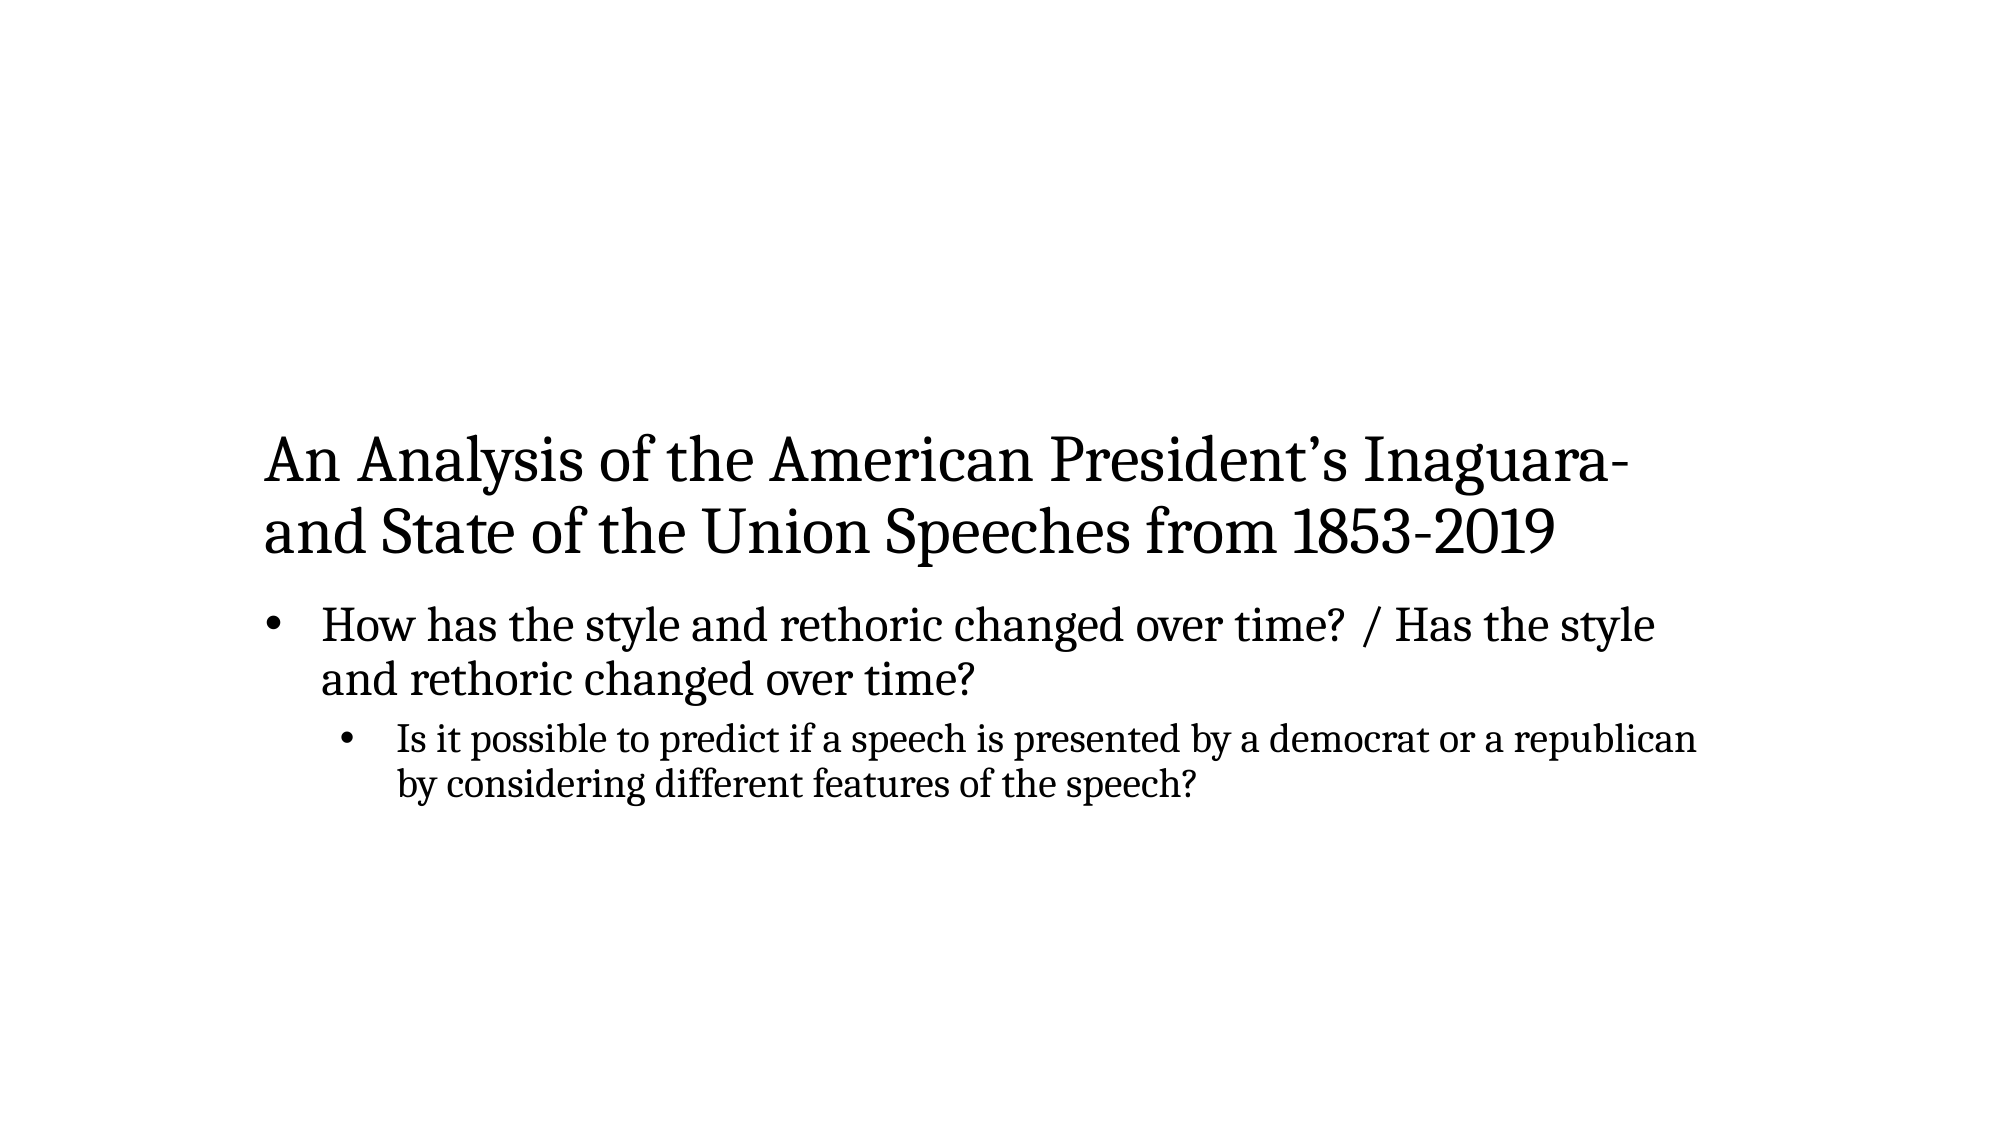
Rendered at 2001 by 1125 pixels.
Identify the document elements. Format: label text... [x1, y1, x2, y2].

title An Analysis of the American President’s Inaguara- and State of the Union Speeches from 1853-2019 [249, 184, 1750, 576]
subtitle How has the style and rethoric changed over time? / Has the style and rethoric changed over time? Is it possible to predict if a speech is presented by a democrat or a republican by considering different features of the speech? [249, 590, 1750, 863]
